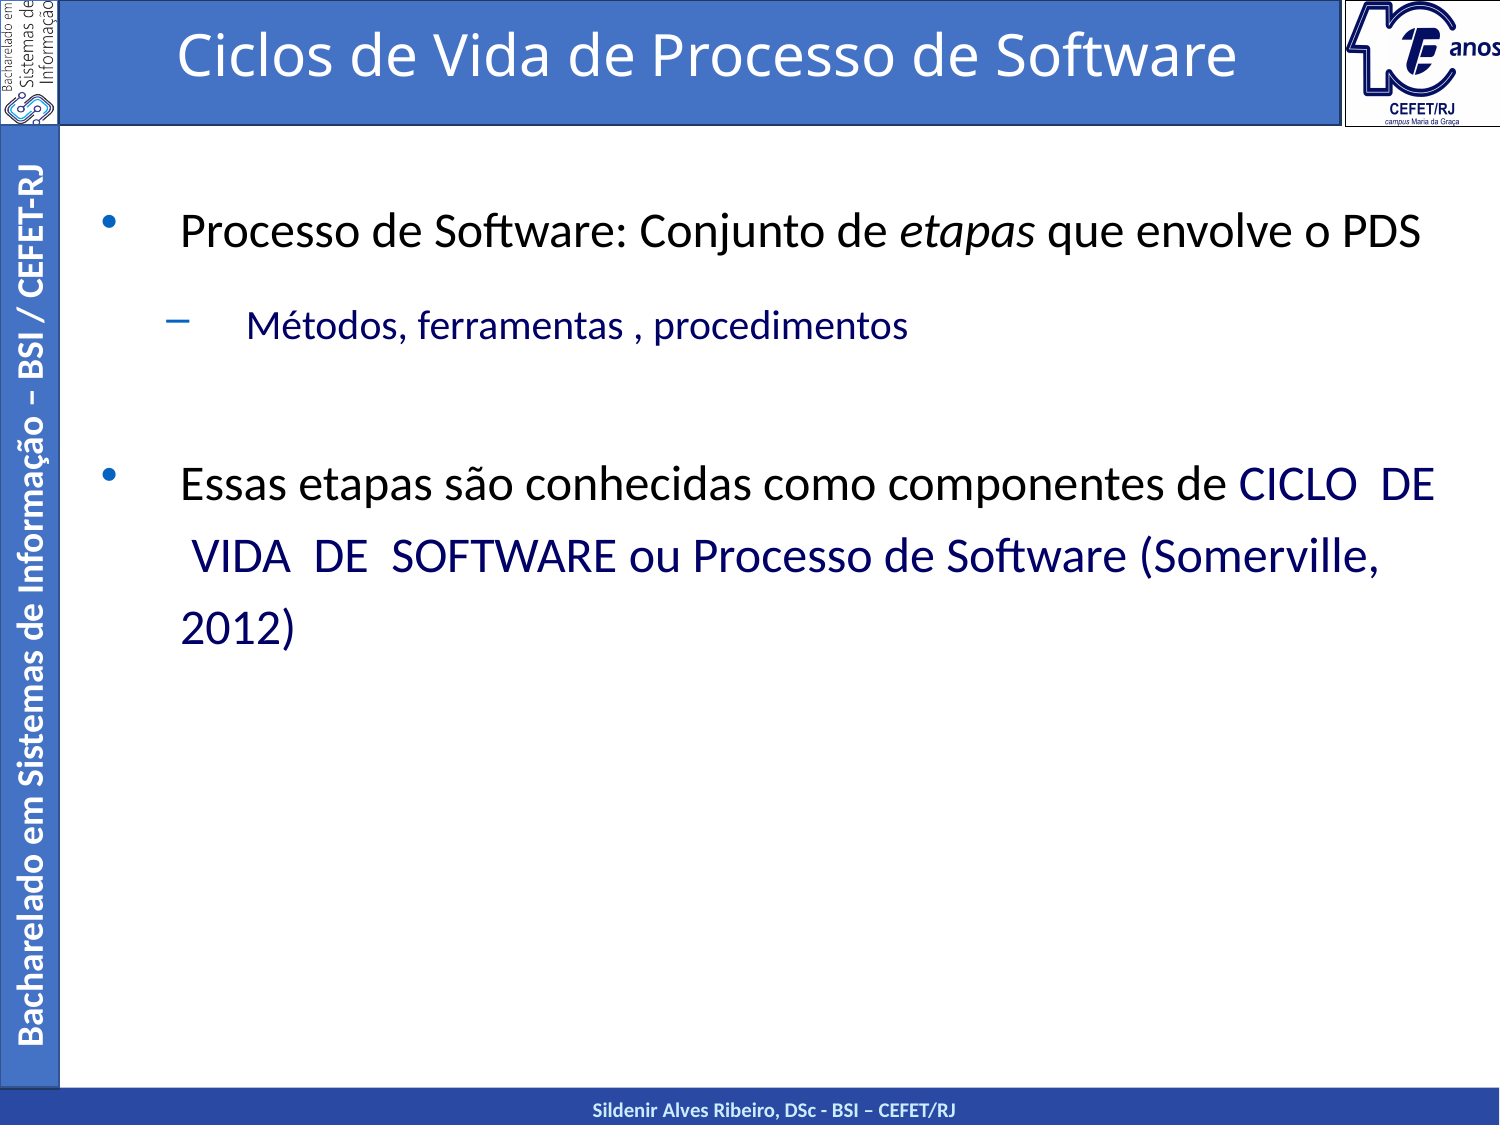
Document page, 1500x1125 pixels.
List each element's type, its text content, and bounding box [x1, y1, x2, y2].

picture [2, 1, 57, 124]
picture [1346, 1, 1500, 126]
text_box Processo de Software: Conjunto de etapas que envolve o PDS Métodos, ferramentas , procedimentos Essas etapas são conhecidas como componentes de CICLO DE VIDA DE SOFTWARE ou Processo de Software (Somerville, 2012) [76, 172, 1459, 786]
text_box Ciclos de Vida de Processo de Software [62, 19, 1353, 114]
